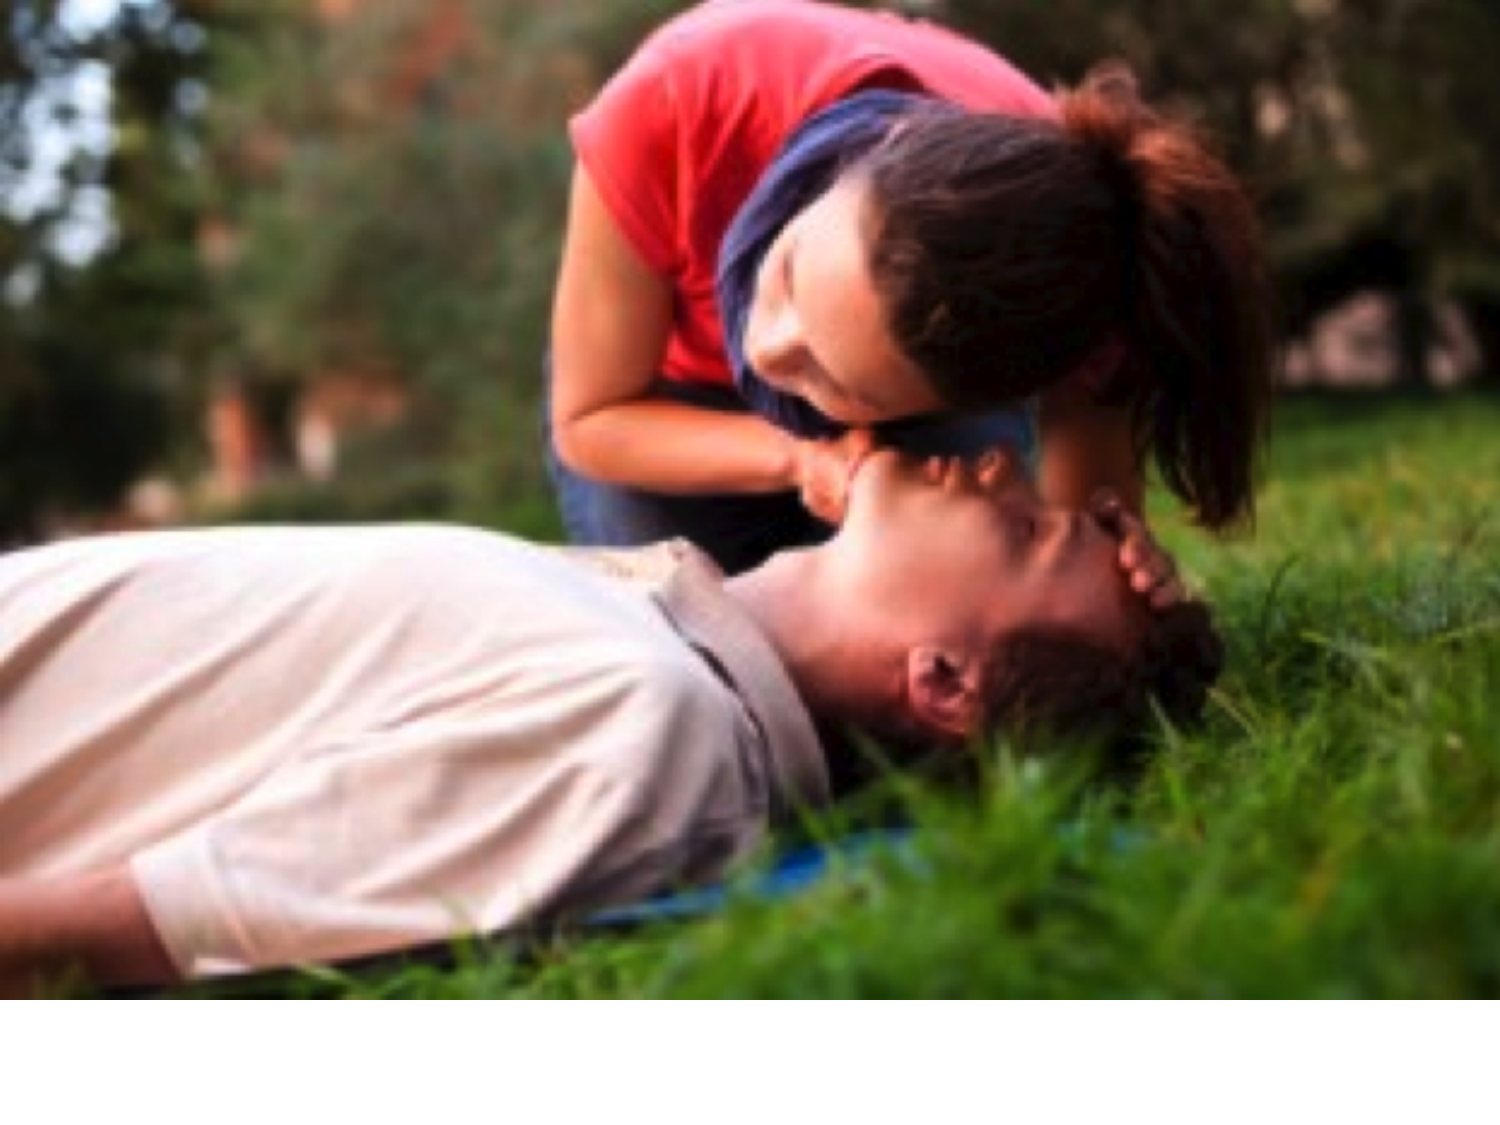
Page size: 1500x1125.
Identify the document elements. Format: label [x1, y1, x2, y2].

picture [0, 0, 1500, 1001]
